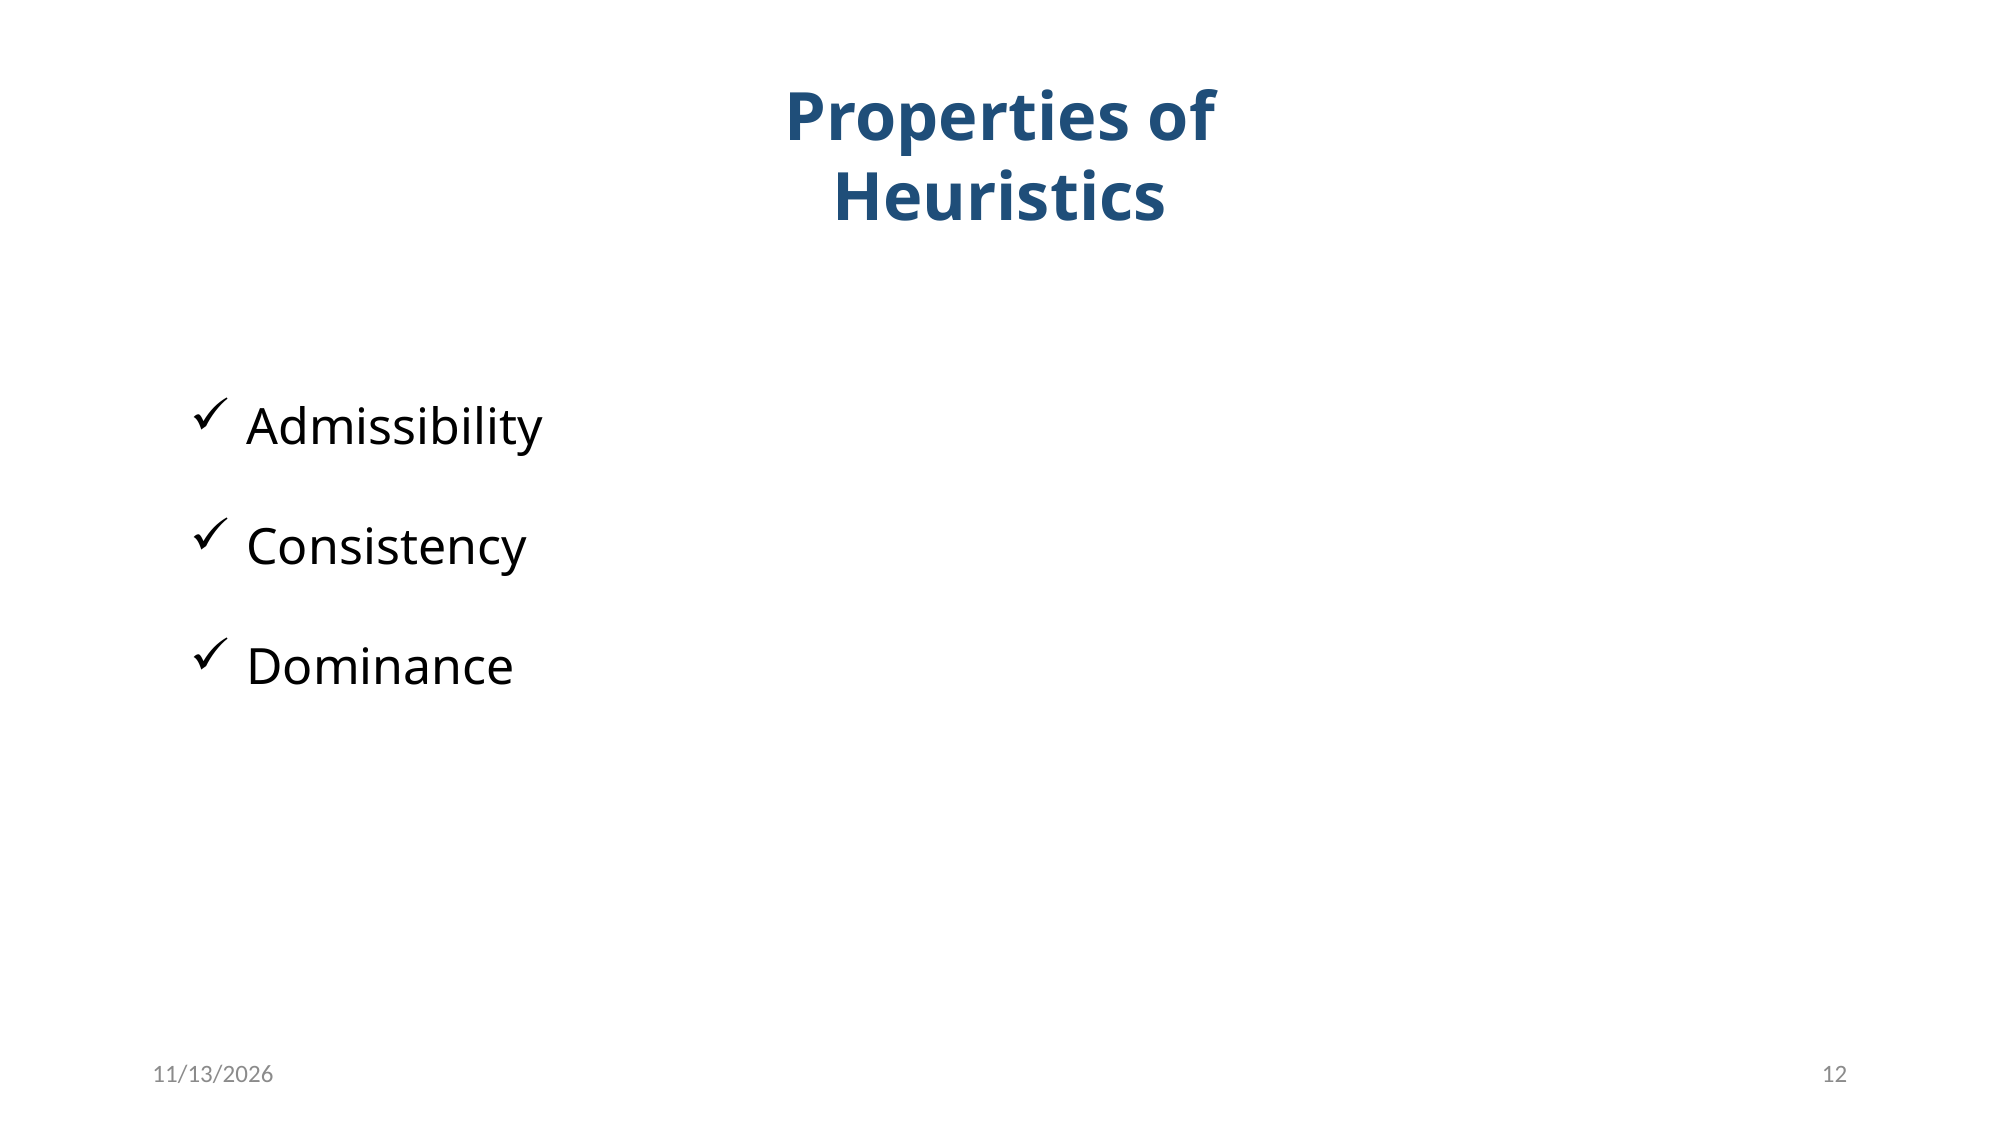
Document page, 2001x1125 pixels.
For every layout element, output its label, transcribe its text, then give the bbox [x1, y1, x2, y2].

slide_number 12 [1412, 1042, 1863, 1103]
text_box Admissibility Consistency Dominance [175, 326, 1868, 702]
text_box Properties of Heuristics [614, 66, 1386, 242]
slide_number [137, 1042, 588, 1103]
